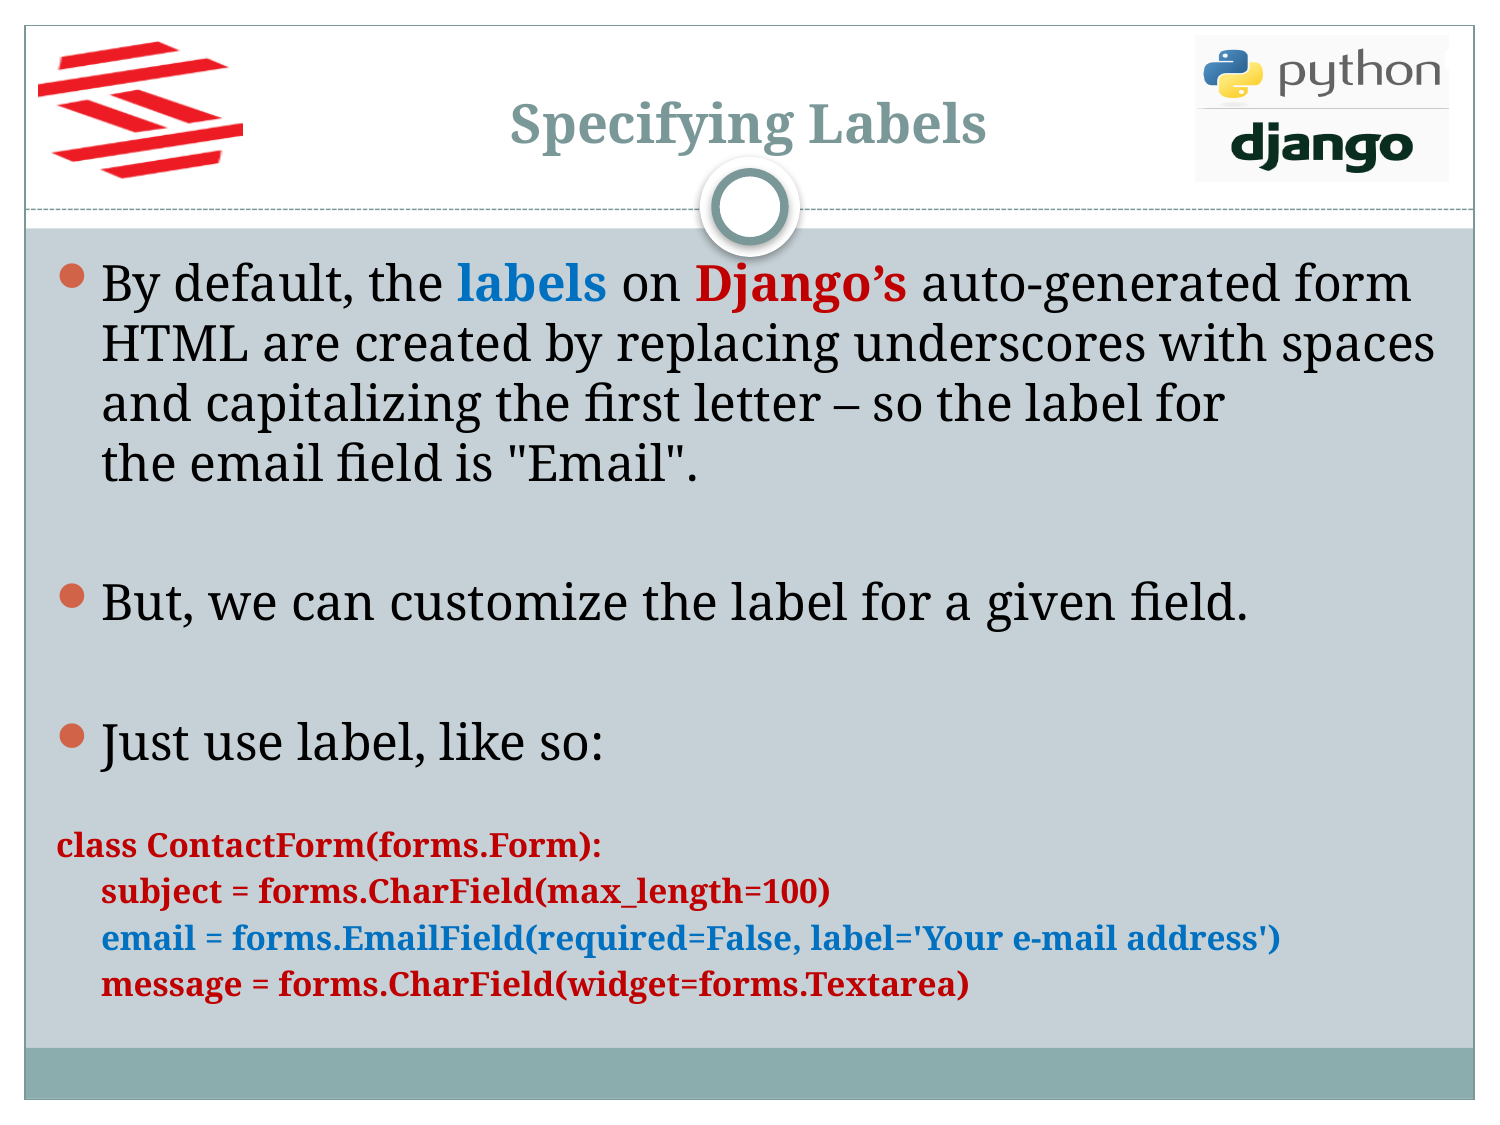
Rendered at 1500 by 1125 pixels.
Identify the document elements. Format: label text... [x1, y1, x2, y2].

title Specifying Labels [237, 37, 1190, 162]
list By default, the labels on Django’s auto-generated form HTML are created by replacing underscores with spaces and capitalizing the first letter – so the label for the email field is "Email". But, we can customize the label for a given field. Just use label, like so: class ContactForm(forms.Form): subject = forms.CharField(max_length=100) email = forms.EmailField(required=False, label='Your e-mail address') message = forms.CharField(widget=forms.Textarea) [41, 243, 1471, 1125]
picture [1195, 34, 1449, 183]
picture [37, 40, 243, 185]
